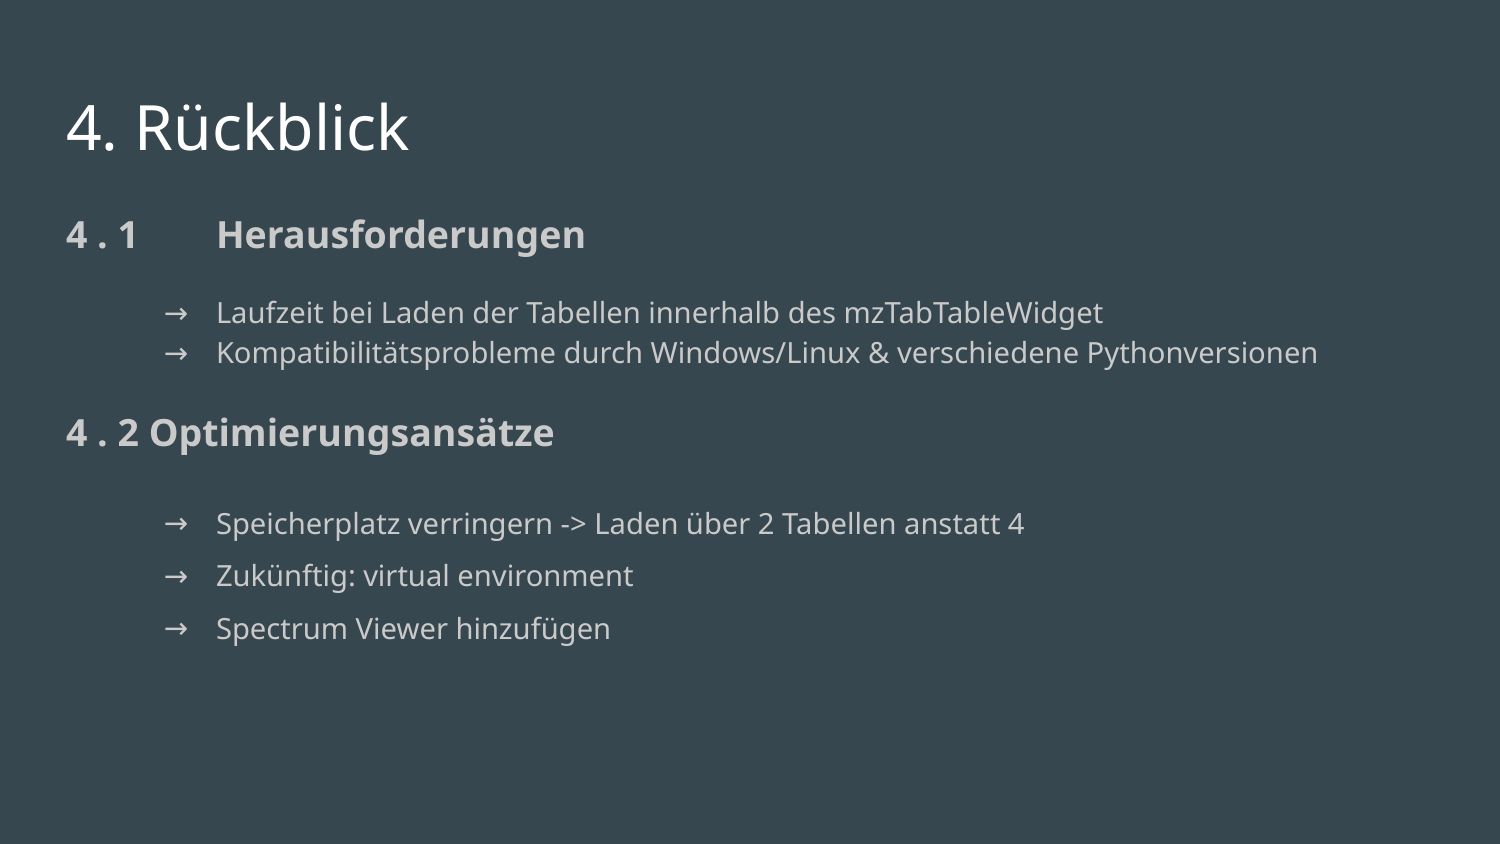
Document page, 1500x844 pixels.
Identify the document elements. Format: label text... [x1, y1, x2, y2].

title 4. Rückblick [51, 72, 1449, 167]
list 4 . 1 Herausforderungen Laufzeit bei Laden der Tabellen innerhalb des mzTabTableWidget Kompatibilitätsprobleme durch Windows/Linux & verschiedene Pythonversionen 4 . 2 Optimierungsansätze Speicherplatz verringern -> Laden über 2 Tabellen anstatt 4 Zukünftig: virtual environment Spectrum Viewer hinzufügen [51, 189, 1449, 750]
